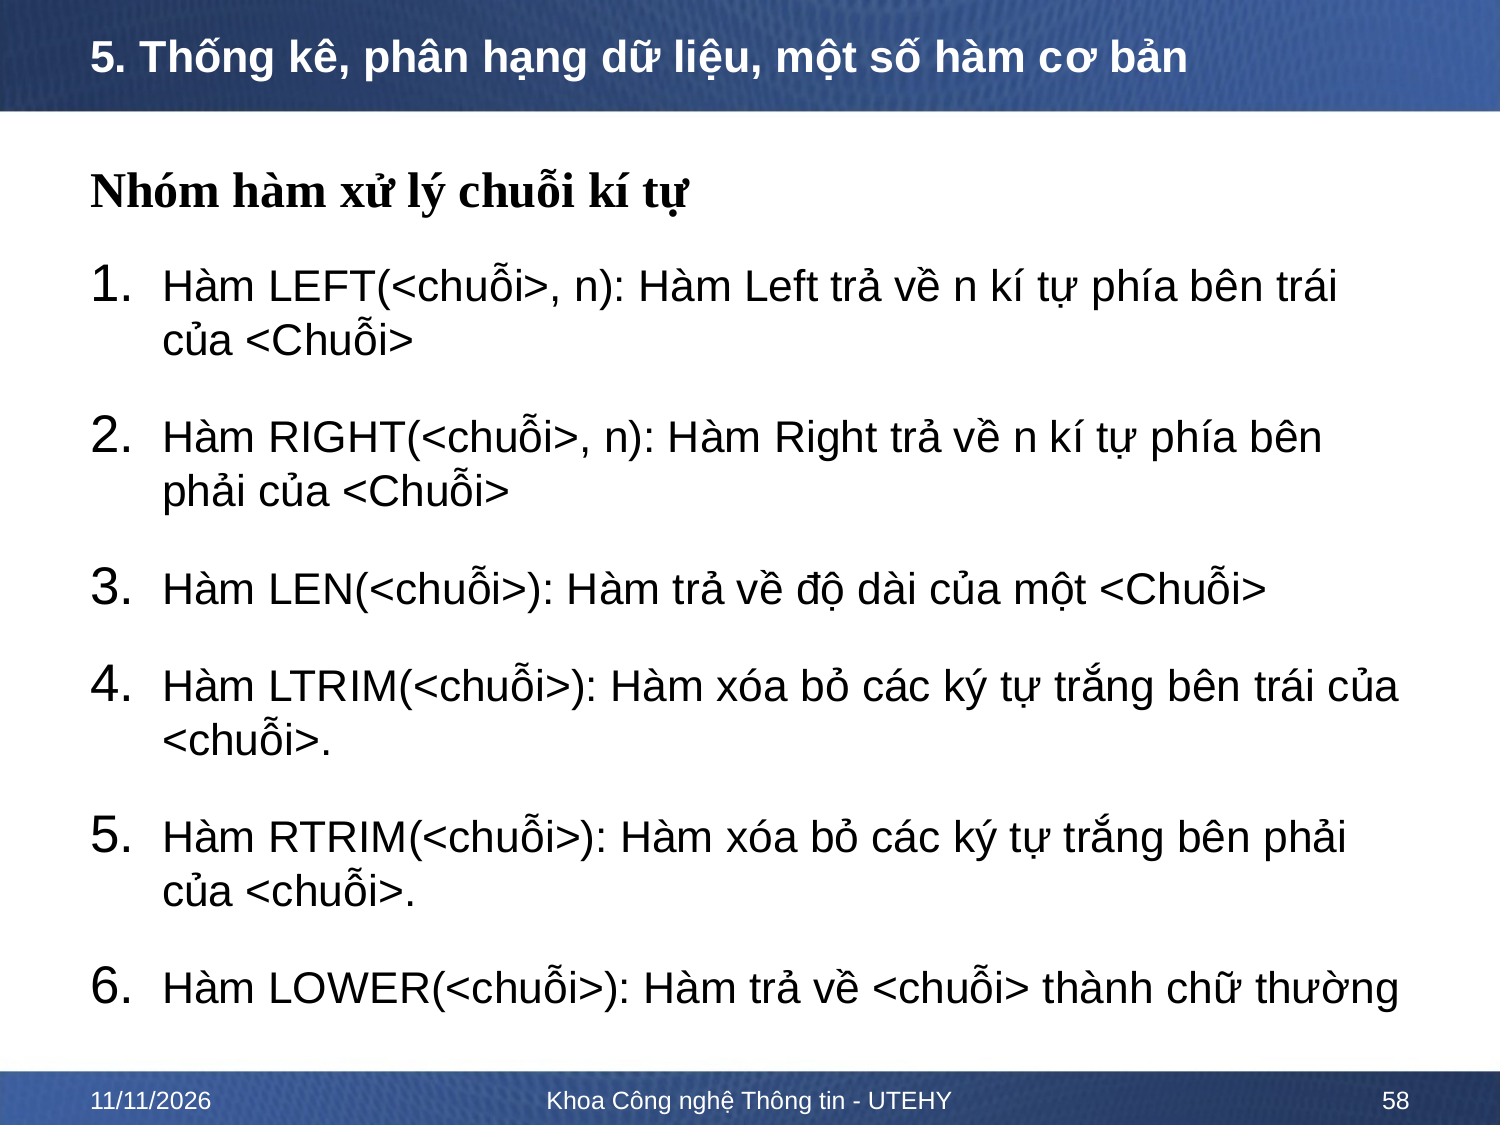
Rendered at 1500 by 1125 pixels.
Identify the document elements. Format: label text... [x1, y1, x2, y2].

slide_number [75, 1069, 425, 1125]
title 5. Thống kê, phân hạng dữ liệu, một số hàm cơ bản [75, 4, 1425, 105]
list Hàm LEFT(<chuỗi>, n): Hàm Left trả về n kí tự phía bên trái của <Chuỗi> Hàm RIGHT(<chuỗi>, n): Hàm Right trả về n kí tự phía bên phải của <Chuỗi> Hàm LEN(<chuỗi>): Hàm trả về độ dài của một <Chuỗi> Hàm LTRIM(<chuỗi>): Hàm xóa bỏ các ký tự trắng bên trái của <chuỗi>. Hàm RTRIM(<chuỗi>): Hàm xóa bỏ các ký tự trắng bên phải của <chuỗi>. Hàm LOWER(<chuỗi>): Hàm trả về <chuỗi> thành chữ thường [75, 249, 1425, 1038]
footer Khoa Công nghệ Thông tin - UTEHY [512, 1069, 988, 1125]
picture [0, 0, 1500, 1125]
slide_number 58 [1074, 1069, 1425, 1125]
list Nhóm hàm xử lý chuỗi kí tự [75, 125, 1425, 225]
